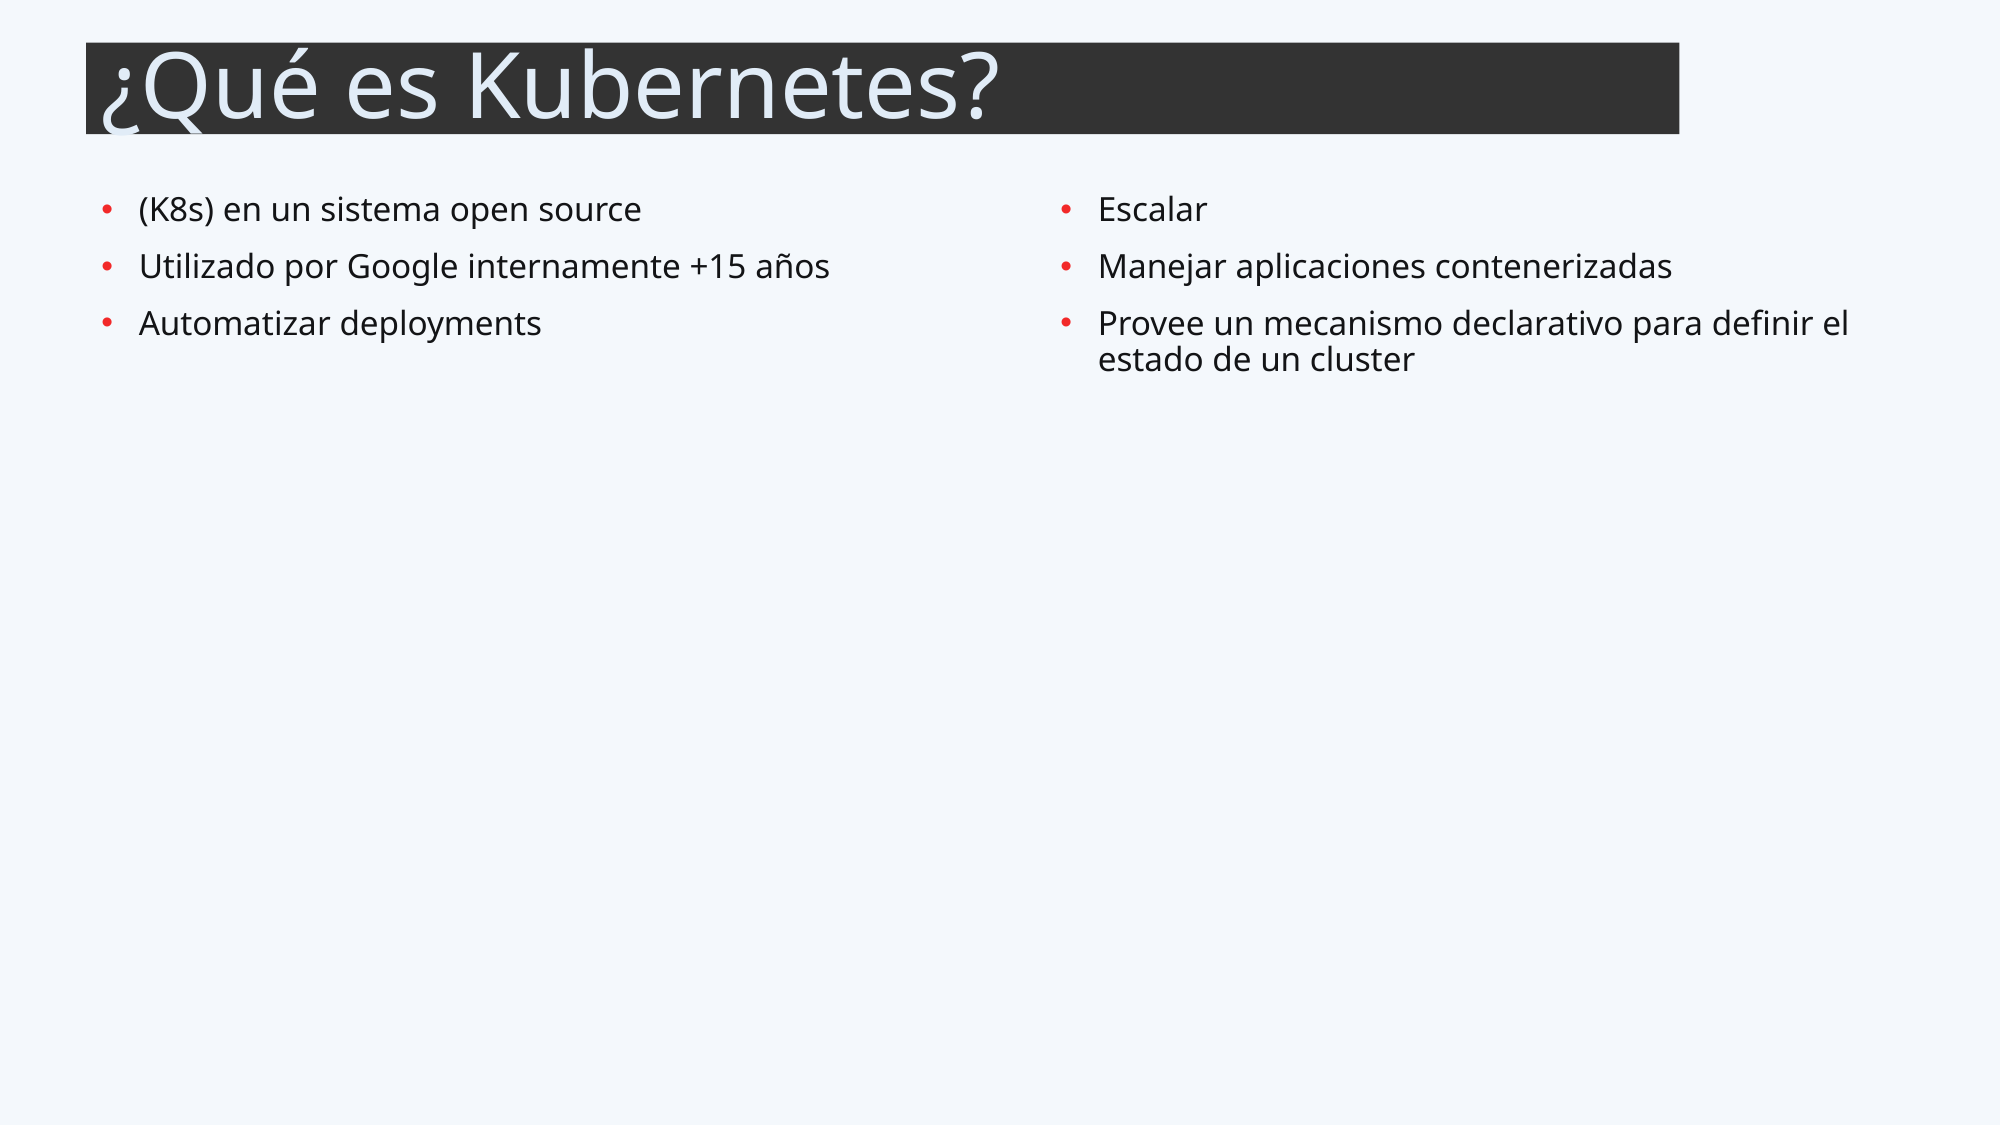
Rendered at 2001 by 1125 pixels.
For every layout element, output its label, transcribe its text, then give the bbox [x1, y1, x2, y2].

list Escalar Manejar aplicaciones contenerizadas Provee un mecanismo declarativo para definir el estado de un cluster [1045, 185, 1907, 1062]
list (K8s) en un sistema open source Utilizado por Google internamente +15 años Automatizar deployments [86, 185, 948, 1062]
title ¿Qué es Kubernetes? [86, 42, 1680, 135]
